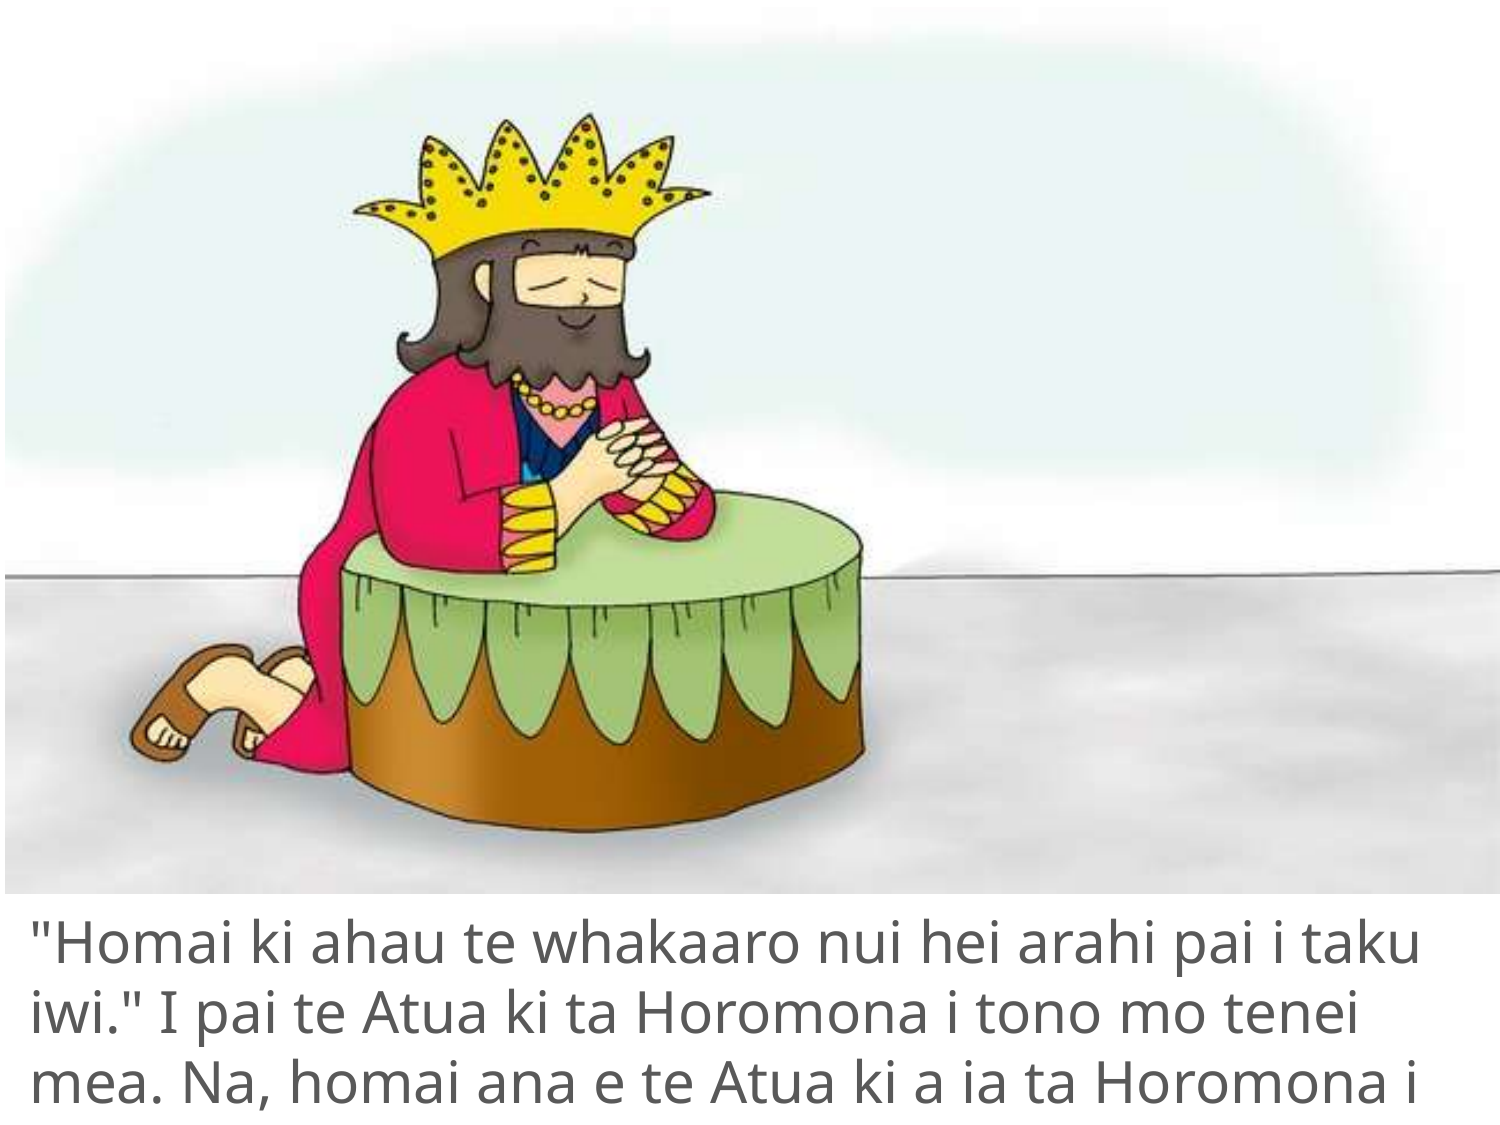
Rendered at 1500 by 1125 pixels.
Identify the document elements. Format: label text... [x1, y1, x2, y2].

text_box "Homai ki ahau te whakaaro nui hei arahi pai i taku iwi." I pai te Atua ki ta Horomona i tono mo tenei mea. Na, homai ana e te Atua ki a ia ta Horomona i tono ai. [14, 900, 1486, 1125]
picture [5, 6, 1500, 894]
